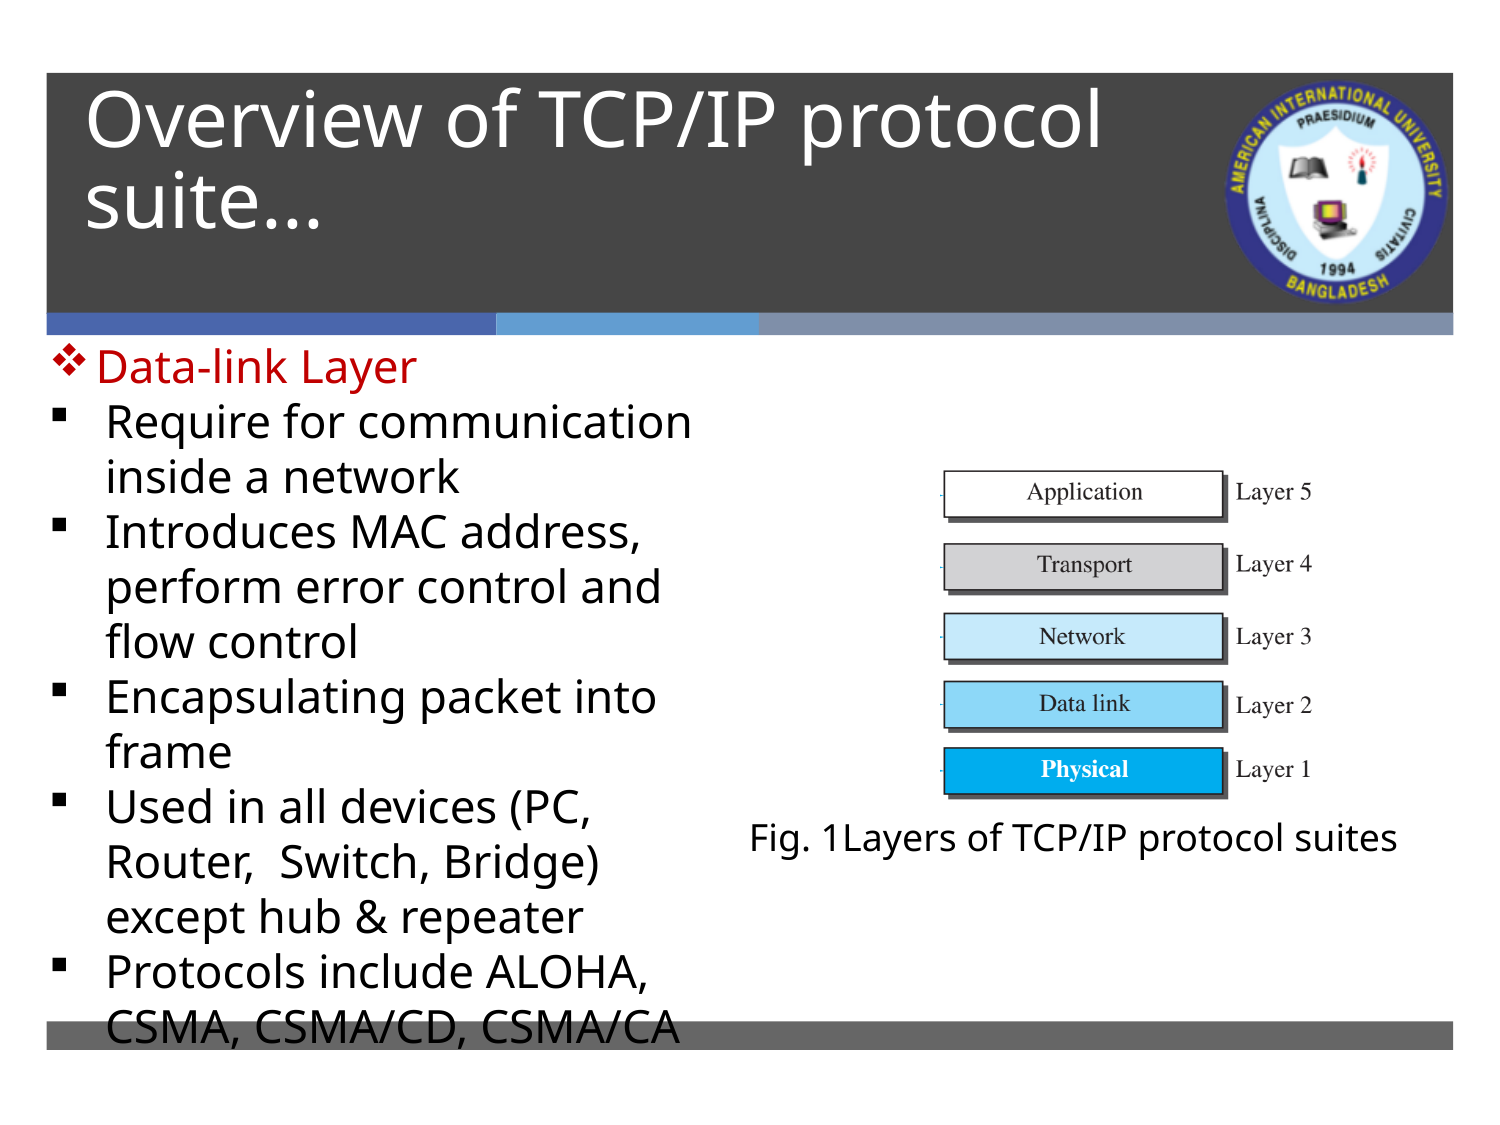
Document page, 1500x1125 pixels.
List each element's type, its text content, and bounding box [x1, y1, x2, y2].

text_box Data-link Layer Require for communication inside a network Introduces MAC address, perform error control and flow control Encapsulating packet into frame Used in all devices (PC, Router, Switch, Bridge) except hub & repeater Protocols include ALOHA, CSMA, CSMA/CD, CSMA/CA [33, 330, 750, 1116]
picture [1351, 75, 1454, 310]
subtitle [78, 251, 1351, 331]
title Overview of TCP/IP protocol suite... [69, 73, 1351, 253]
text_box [797, 461, 1351, 868]
